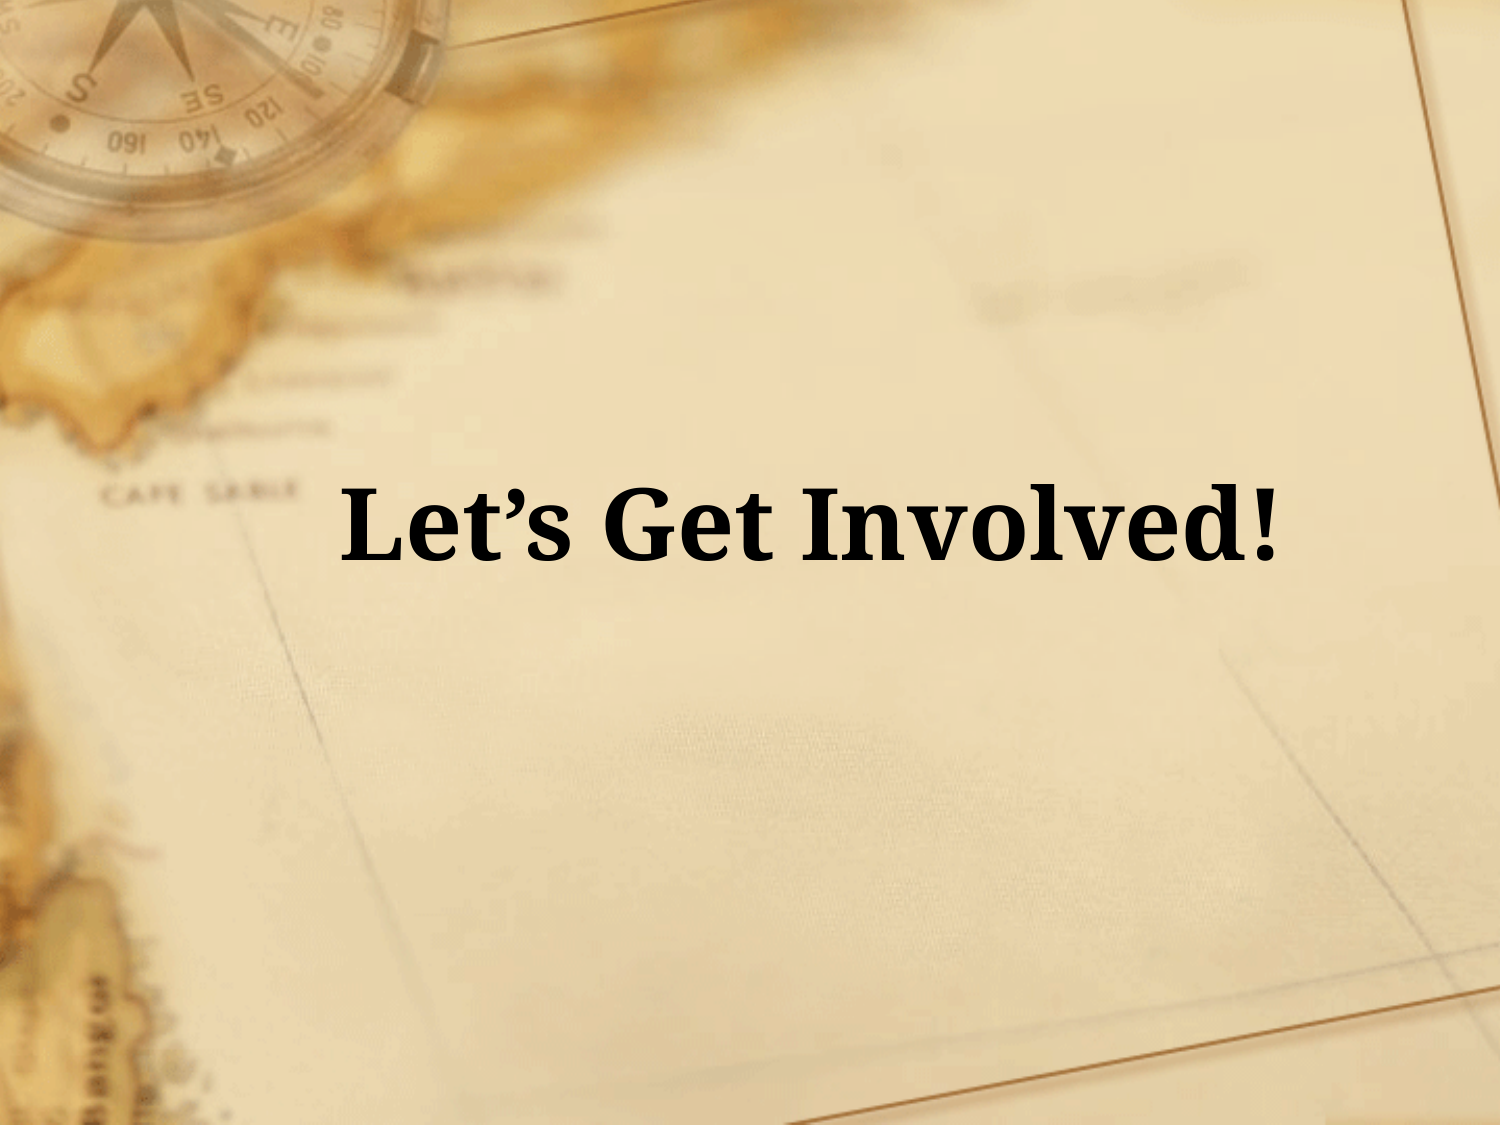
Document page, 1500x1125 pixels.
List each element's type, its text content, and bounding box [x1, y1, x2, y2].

picture [0, 0, 1500, 1125]
title Let’s Get Involved! [324, 350, 1313, 588]
